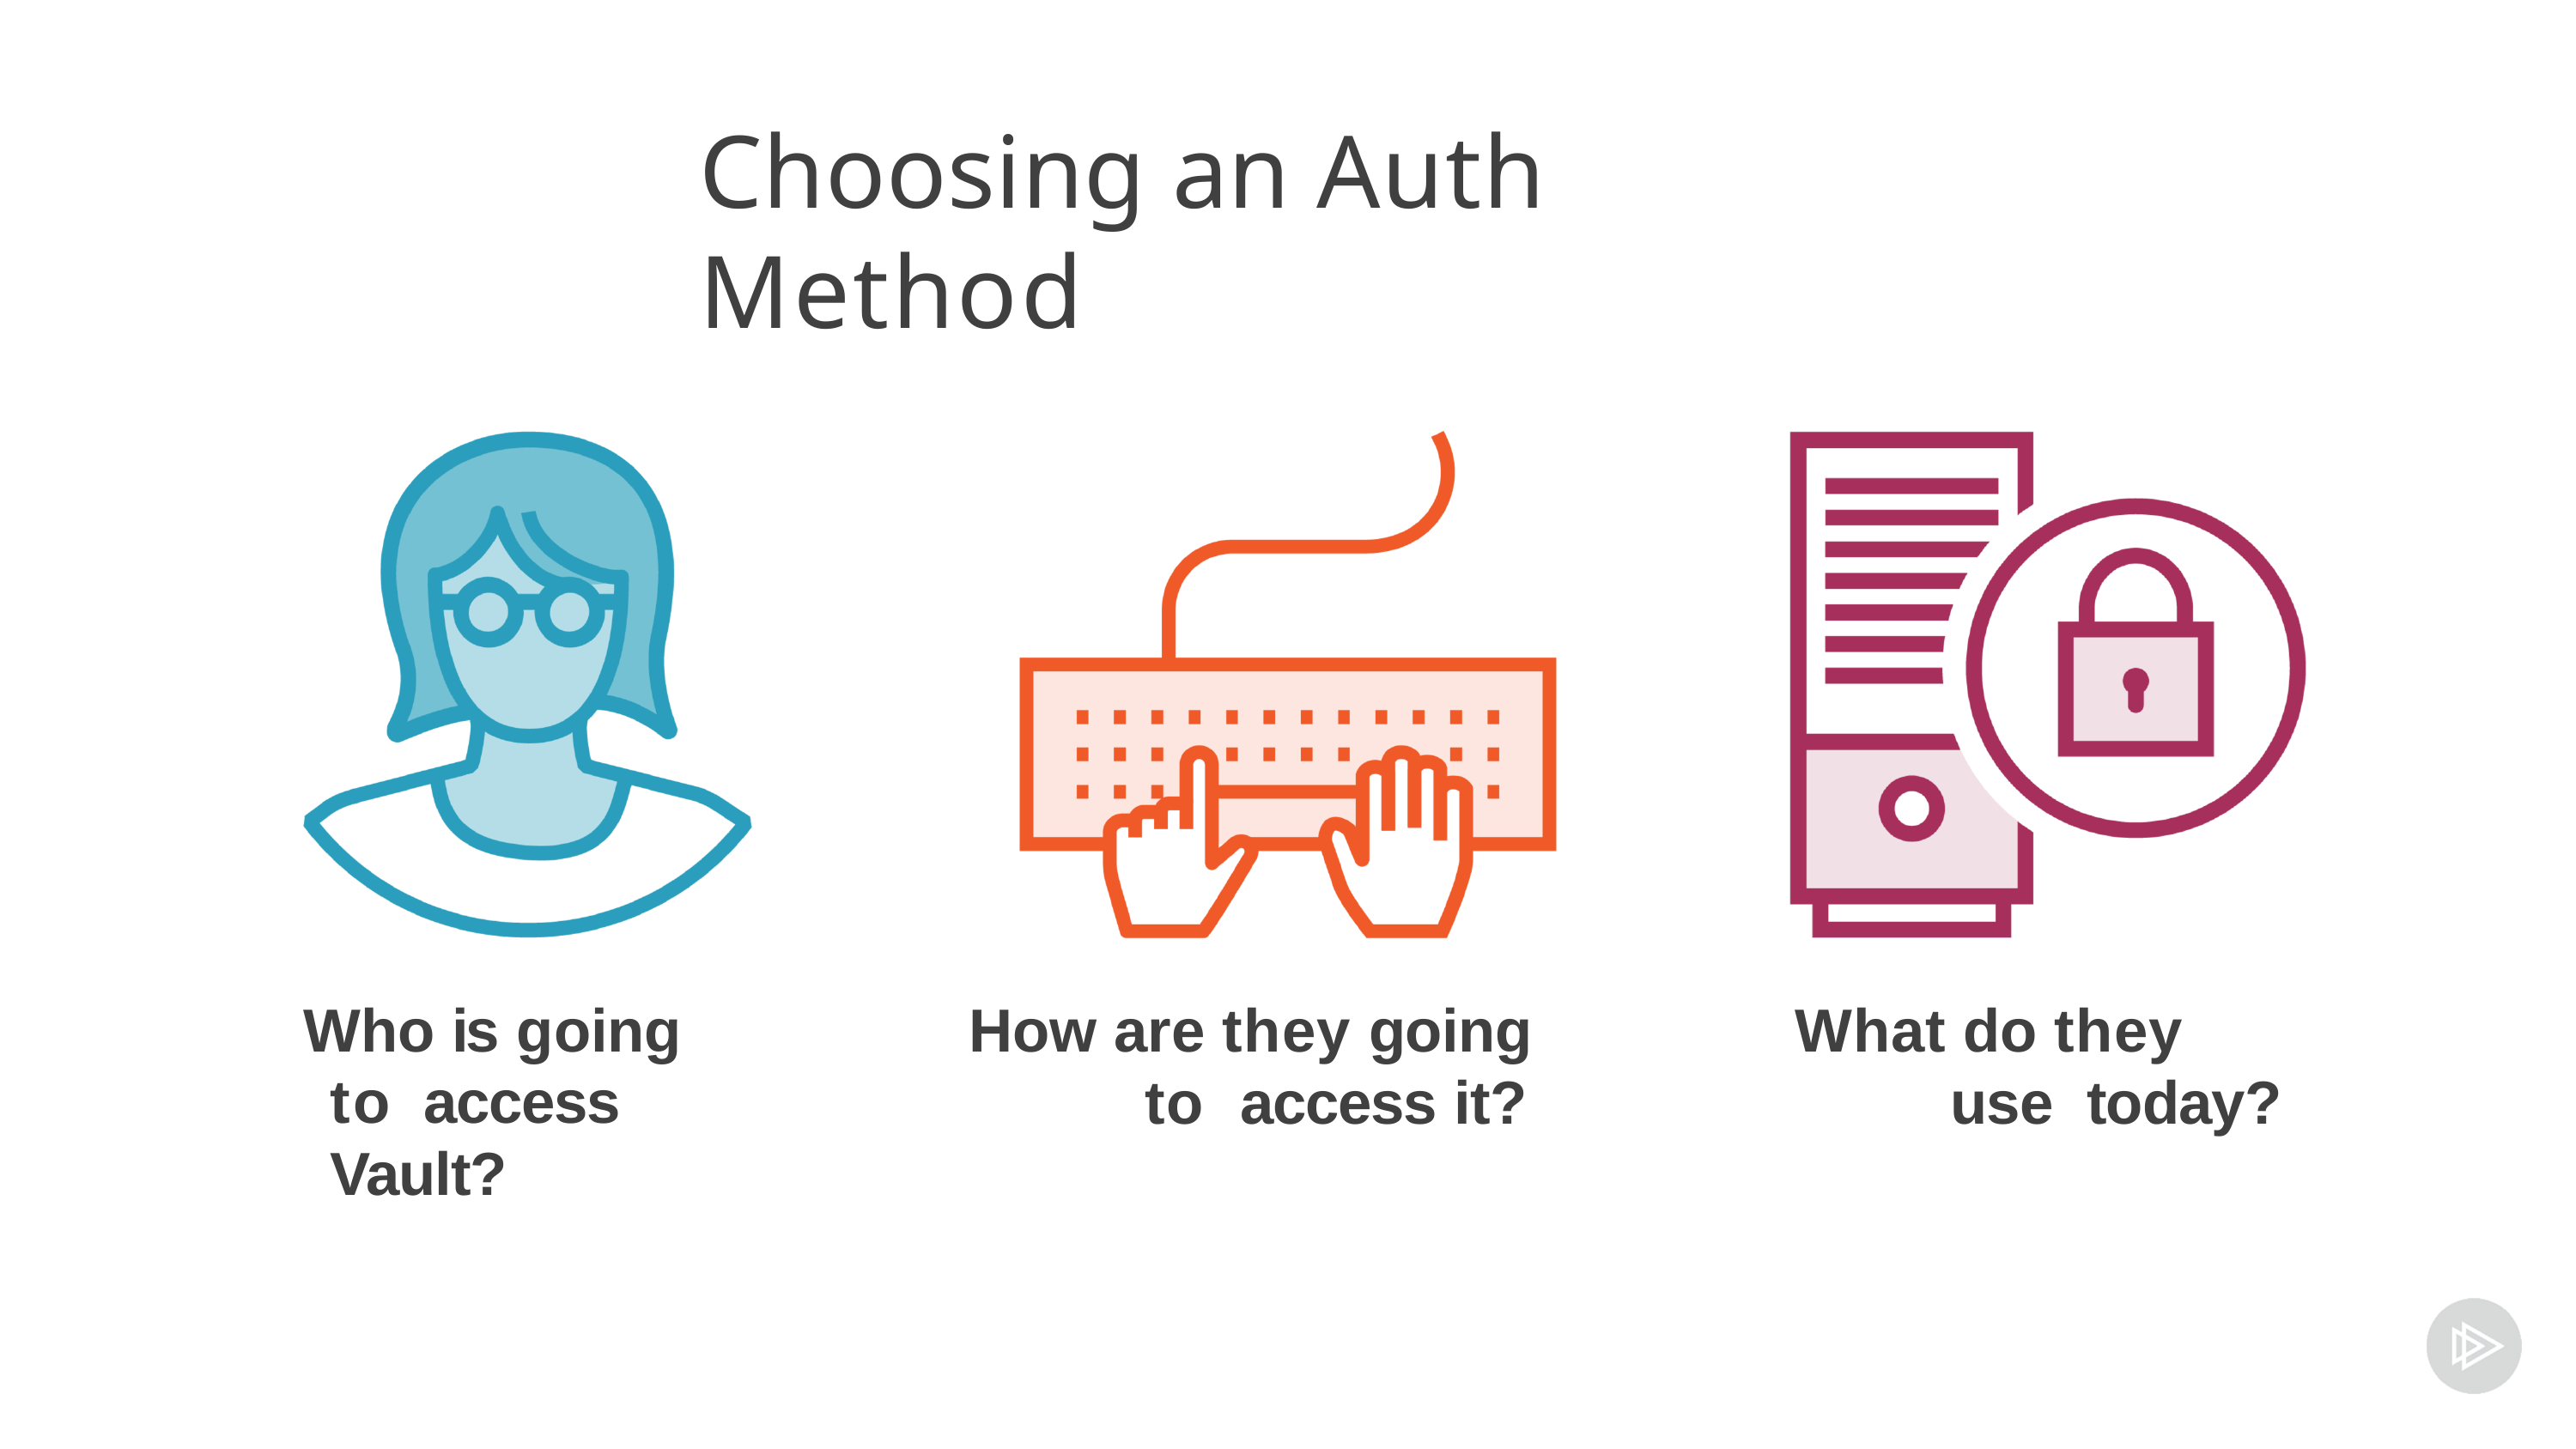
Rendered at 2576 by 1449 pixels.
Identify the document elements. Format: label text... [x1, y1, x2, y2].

picture [1785, 426, 2312, 943]
picture [2427, 1298, 2522, 1394]
picture [1015, 426, 1561, 943]
text_box What do they use today? [1793, 987, 2304, 1137]
text_box Who is going to access Vault? [301, 987, 754, 1208]
text_box How are they going to access it? [967, 987, 1609, 1137]
picture [299, 426, 756, 943]
title Choosing an Auth Method [697, 106, 1879, 350]
